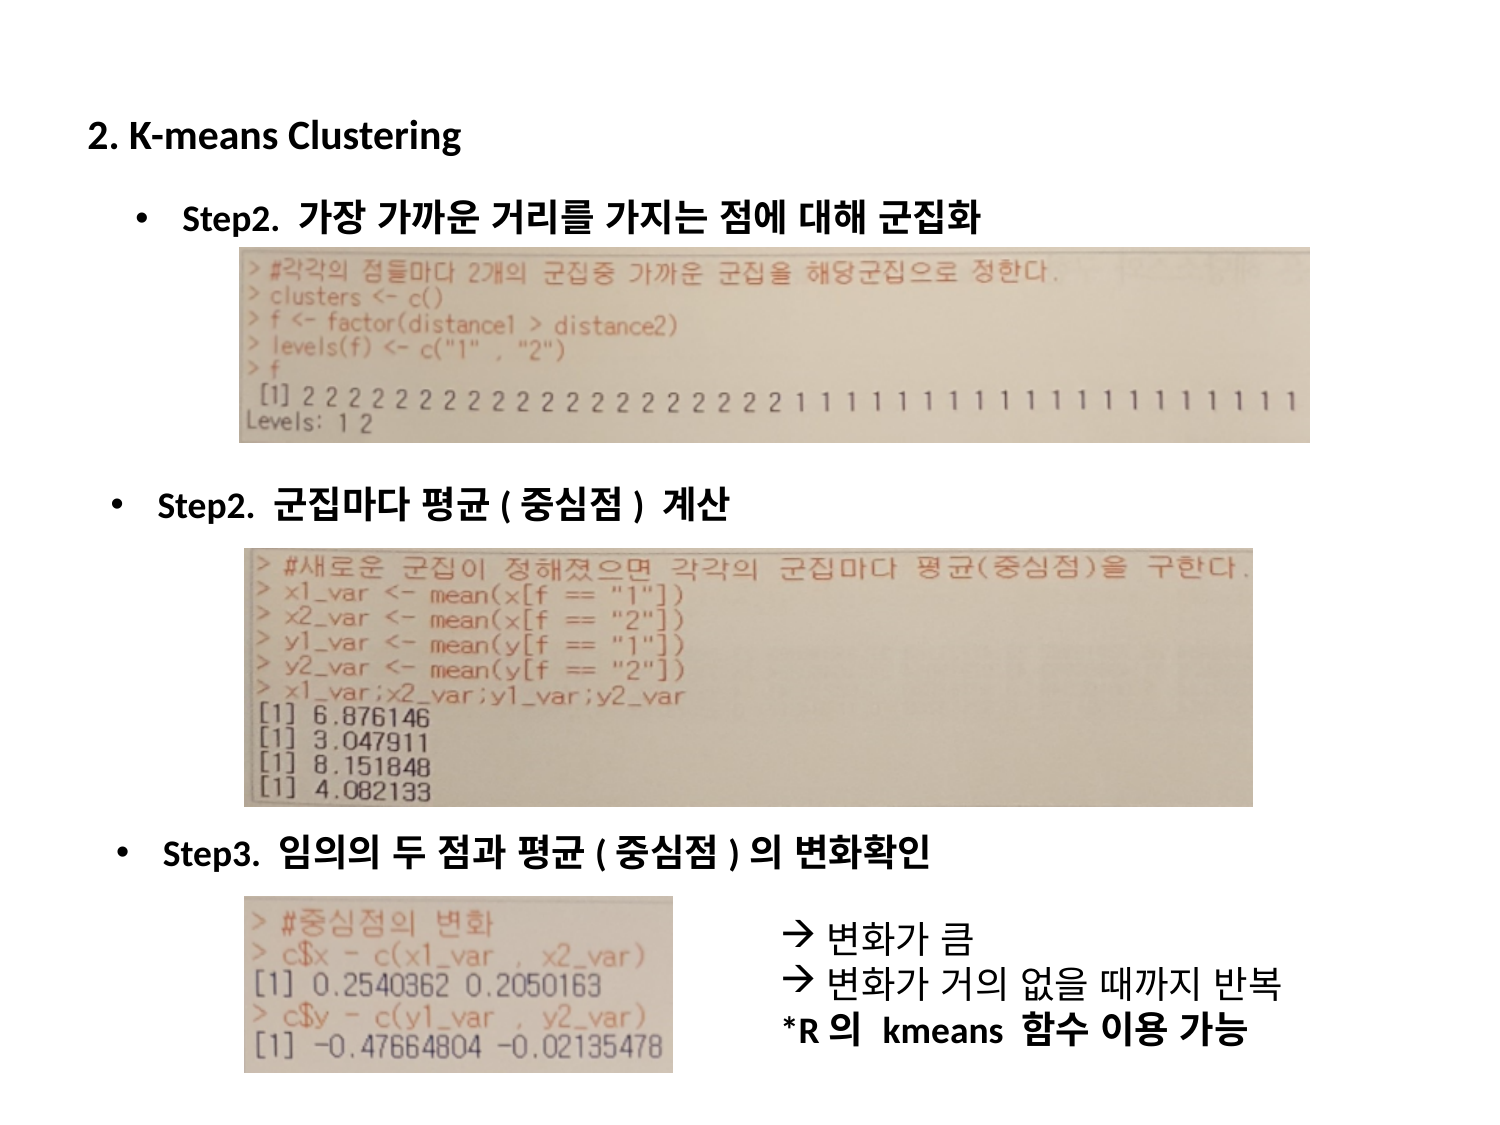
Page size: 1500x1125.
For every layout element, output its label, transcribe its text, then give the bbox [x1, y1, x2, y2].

picture [239, 247, 1310, 444]
text_box Step3. 임의의 두 점과 평균(중심점)의 변화확인 [101, 821, 948, 881]
text_box Step2. 군집마다 평균(중심점) 계산 [95, 473, 746, 533]
picture [244, 896, 673, 1073]
picture [244, 548, 1253, 807]
text_box 2. K-means Clustering [72, 100, 477, 165]
text_box Step2. 가장 가까운 거리를 가지는 점에 대해 군집화 [120, 187, 998, 247]
text_box 변화가 큼 변화가 거의 없을 때까지 반복 *R의 kmeans 함수 이용 가능 [765, 908, 1298, 1059]
